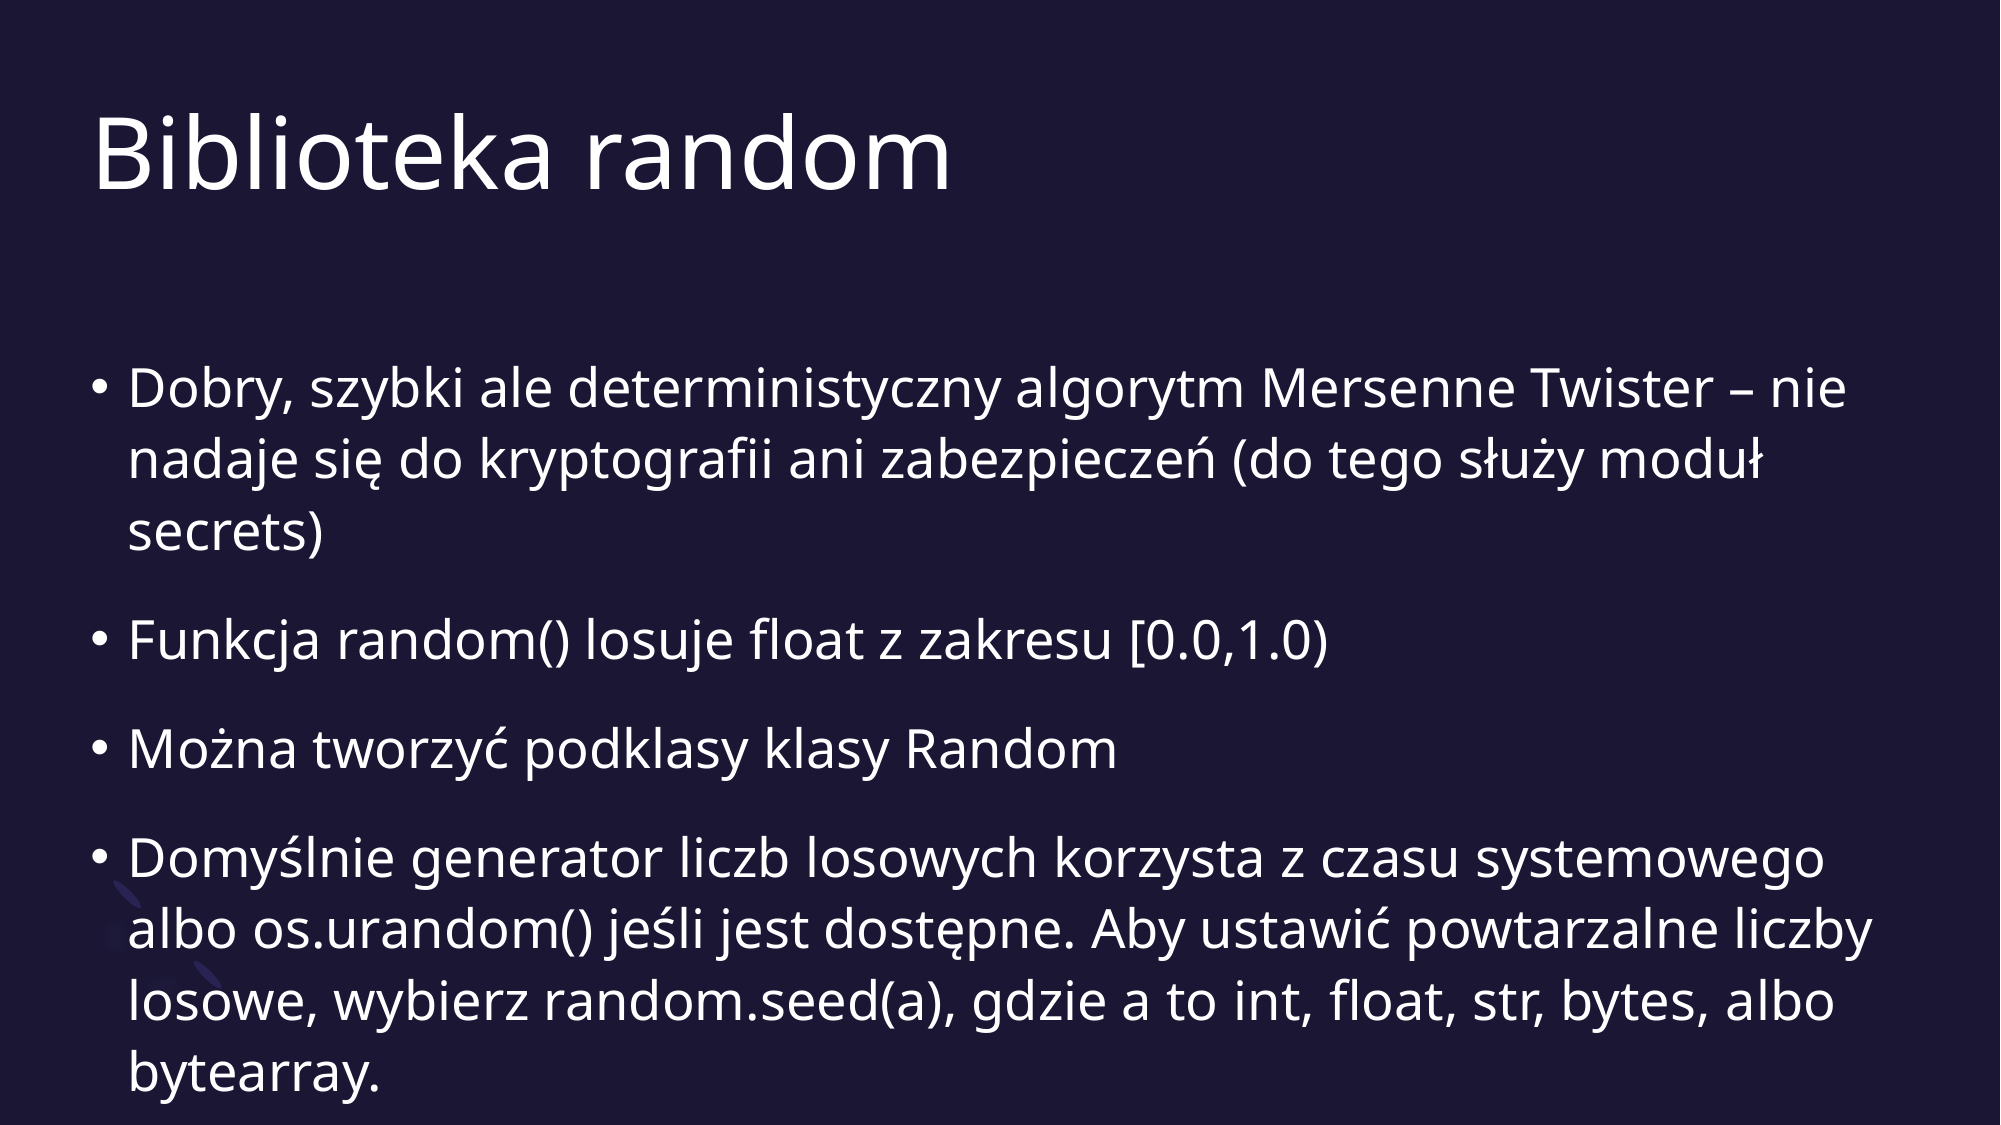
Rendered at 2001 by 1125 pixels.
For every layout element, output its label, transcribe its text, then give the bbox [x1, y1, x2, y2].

title Biblioteka random [90, 90, 1910, 309]
list Dobry, szybki ale deterministyczny algorytm Mersenne Twister – nie nadaje się do kryptografii ani zabezpieczeń (do tego służy moduł secrets) Funkcja random() losuje float z zakresu [0.0,1.0) Można tworzyć podklasy klasy Random Domyślnie generator liczb losowych korzysta z czasu systemowego albo os.urandom() jeśli jest dostępne. Aby ustawić powtarzalne liczby losowe, wybierz random.seed(a), gdzie a to int, float, str, bytes, albo bytearray. [90, 346, 1910, 1000]
